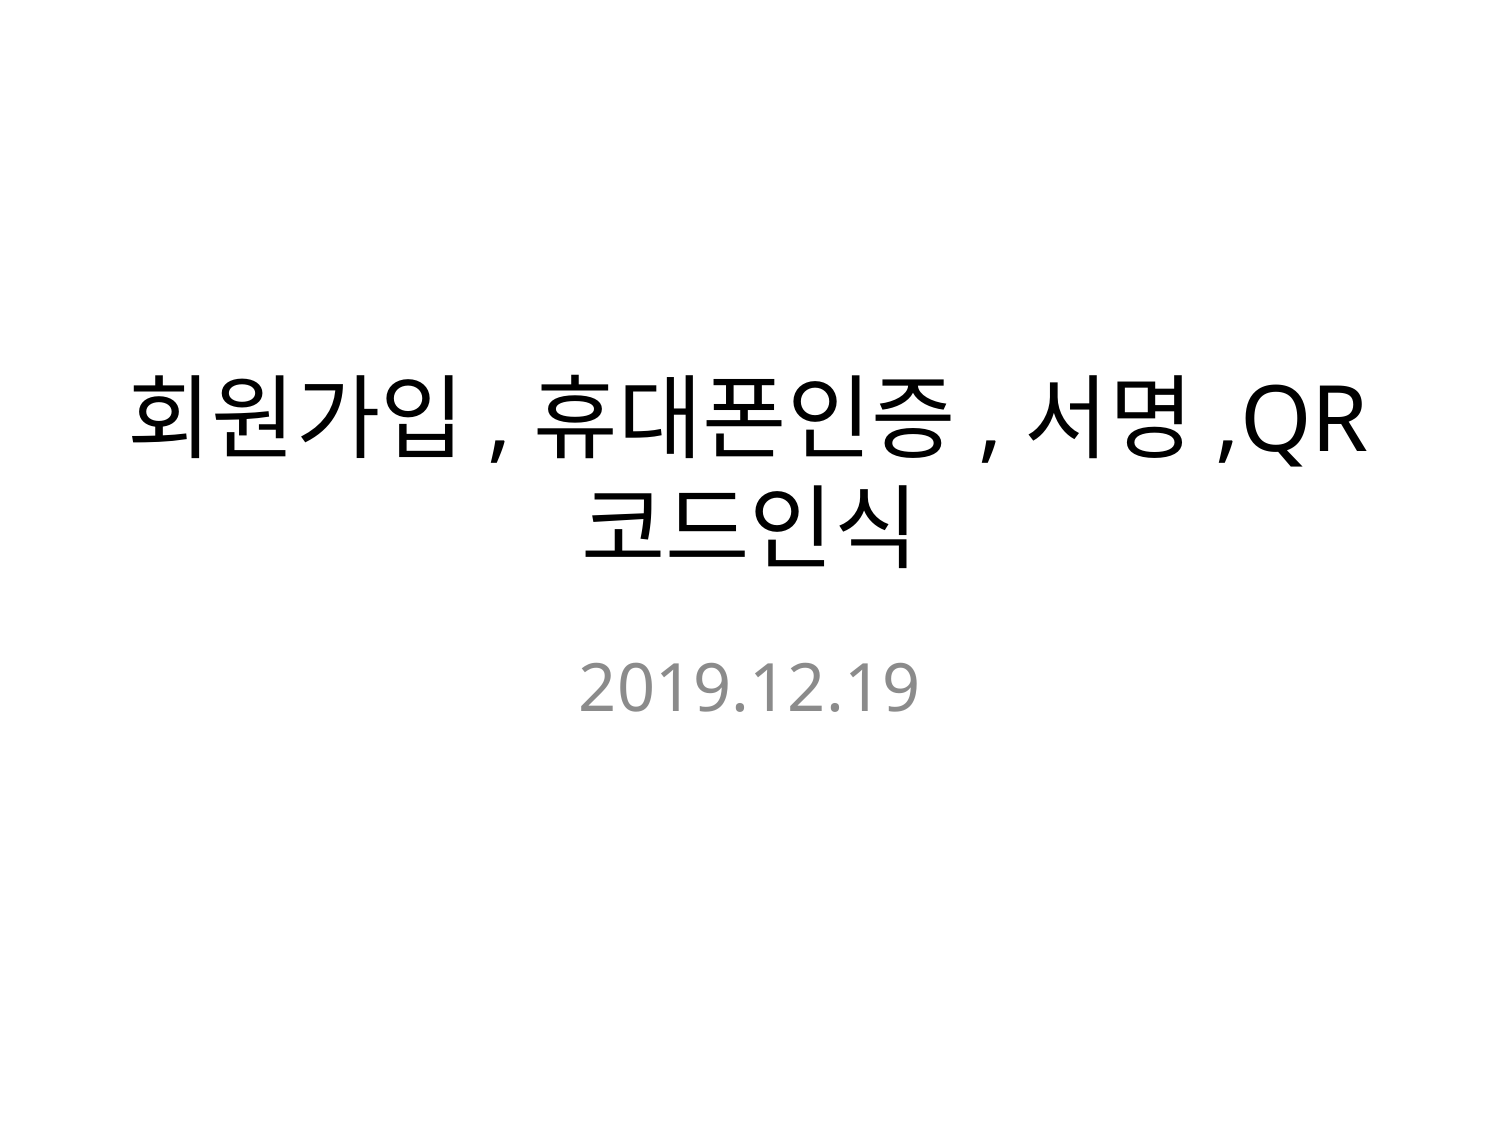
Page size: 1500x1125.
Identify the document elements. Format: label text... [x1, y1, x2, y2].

title 회원가입,휴대폰인증,서명,QR코드인식 [112, 349, 1388, 591]
subtitle 2019.12.19 [225, 637, 1275, 925]
